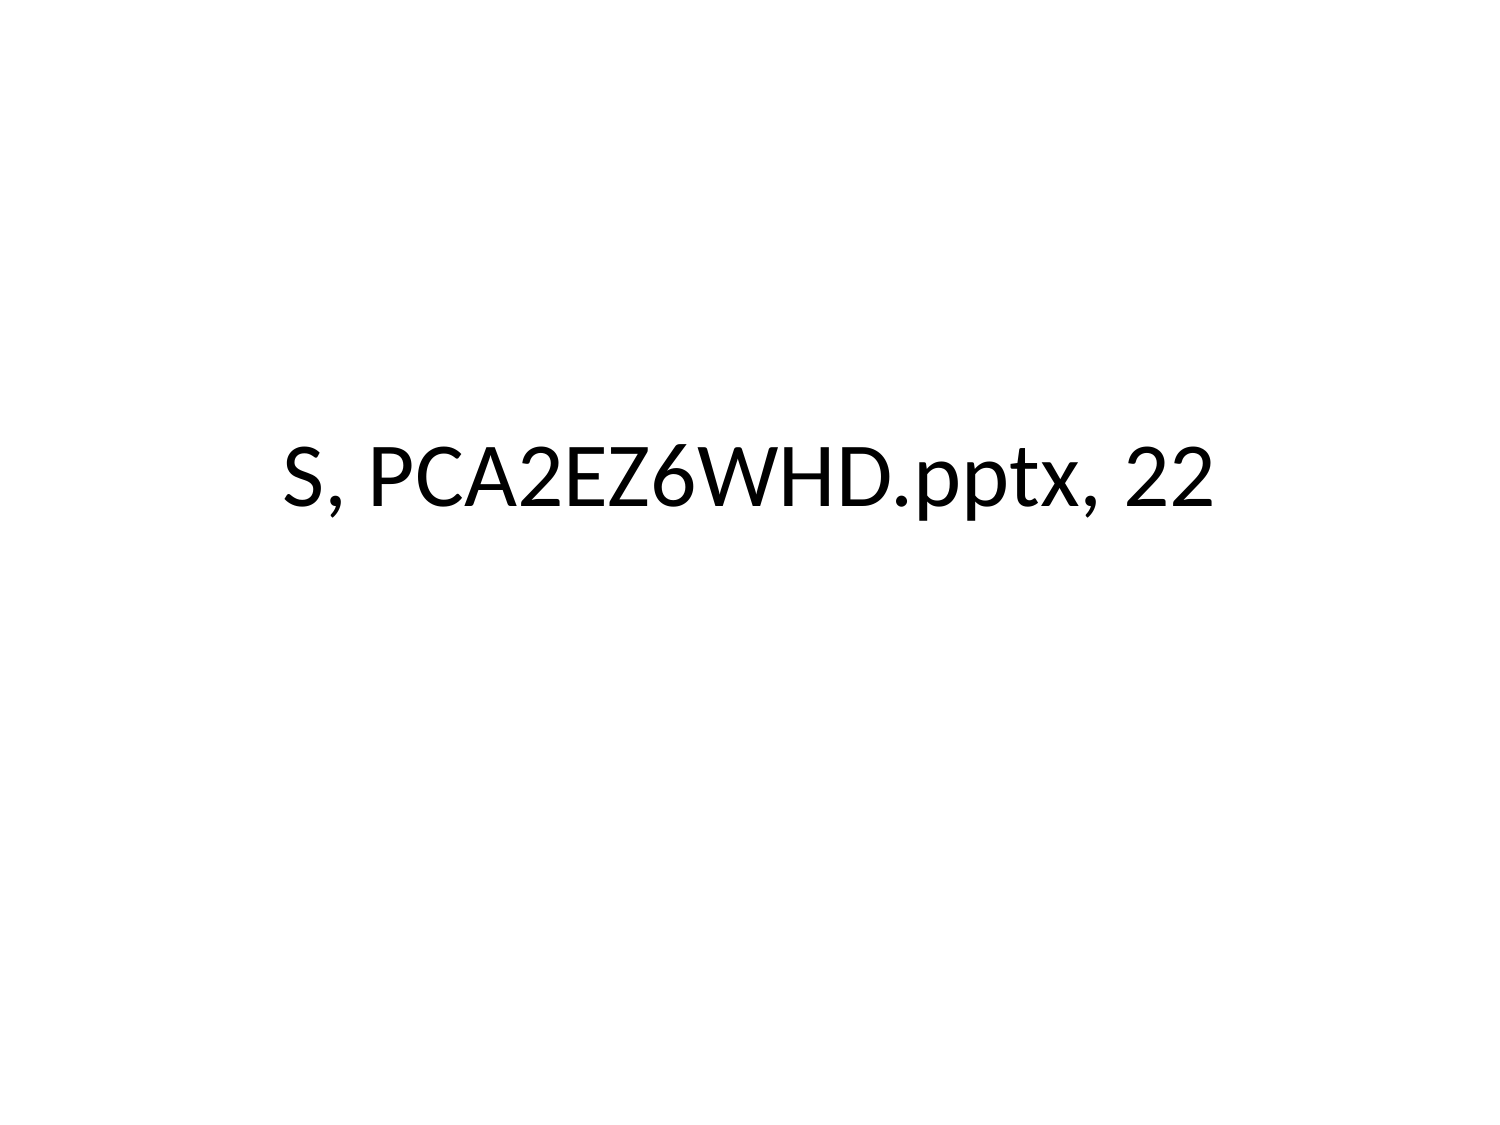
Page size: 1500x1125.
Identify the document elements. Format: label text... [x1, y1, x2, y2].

title S, PCA2EZ6WHD.pptx, 22 [112, 349, 1388, 591]
